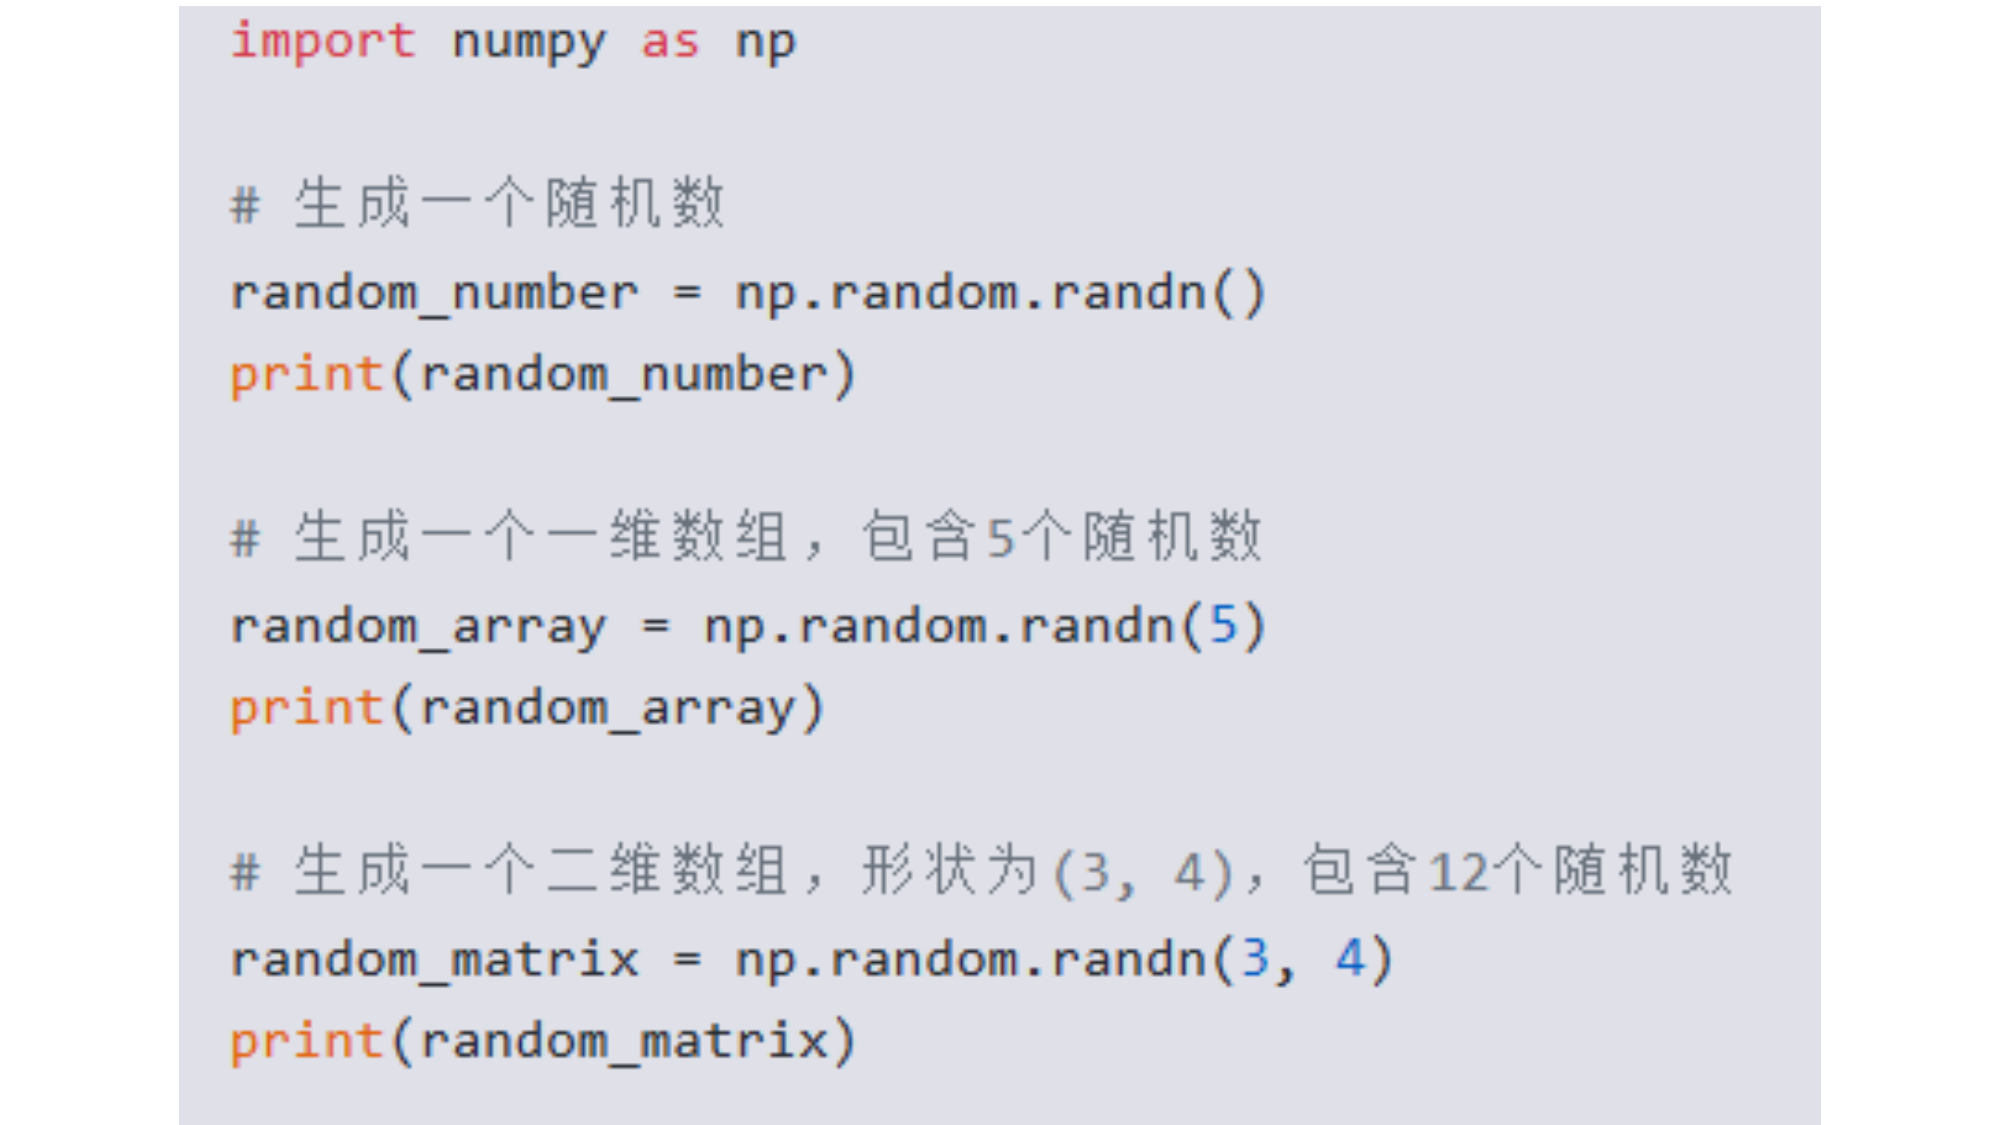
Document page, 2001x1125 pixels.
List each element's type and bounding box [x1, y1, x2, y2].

picture [179, 6, 1821, 1125]
